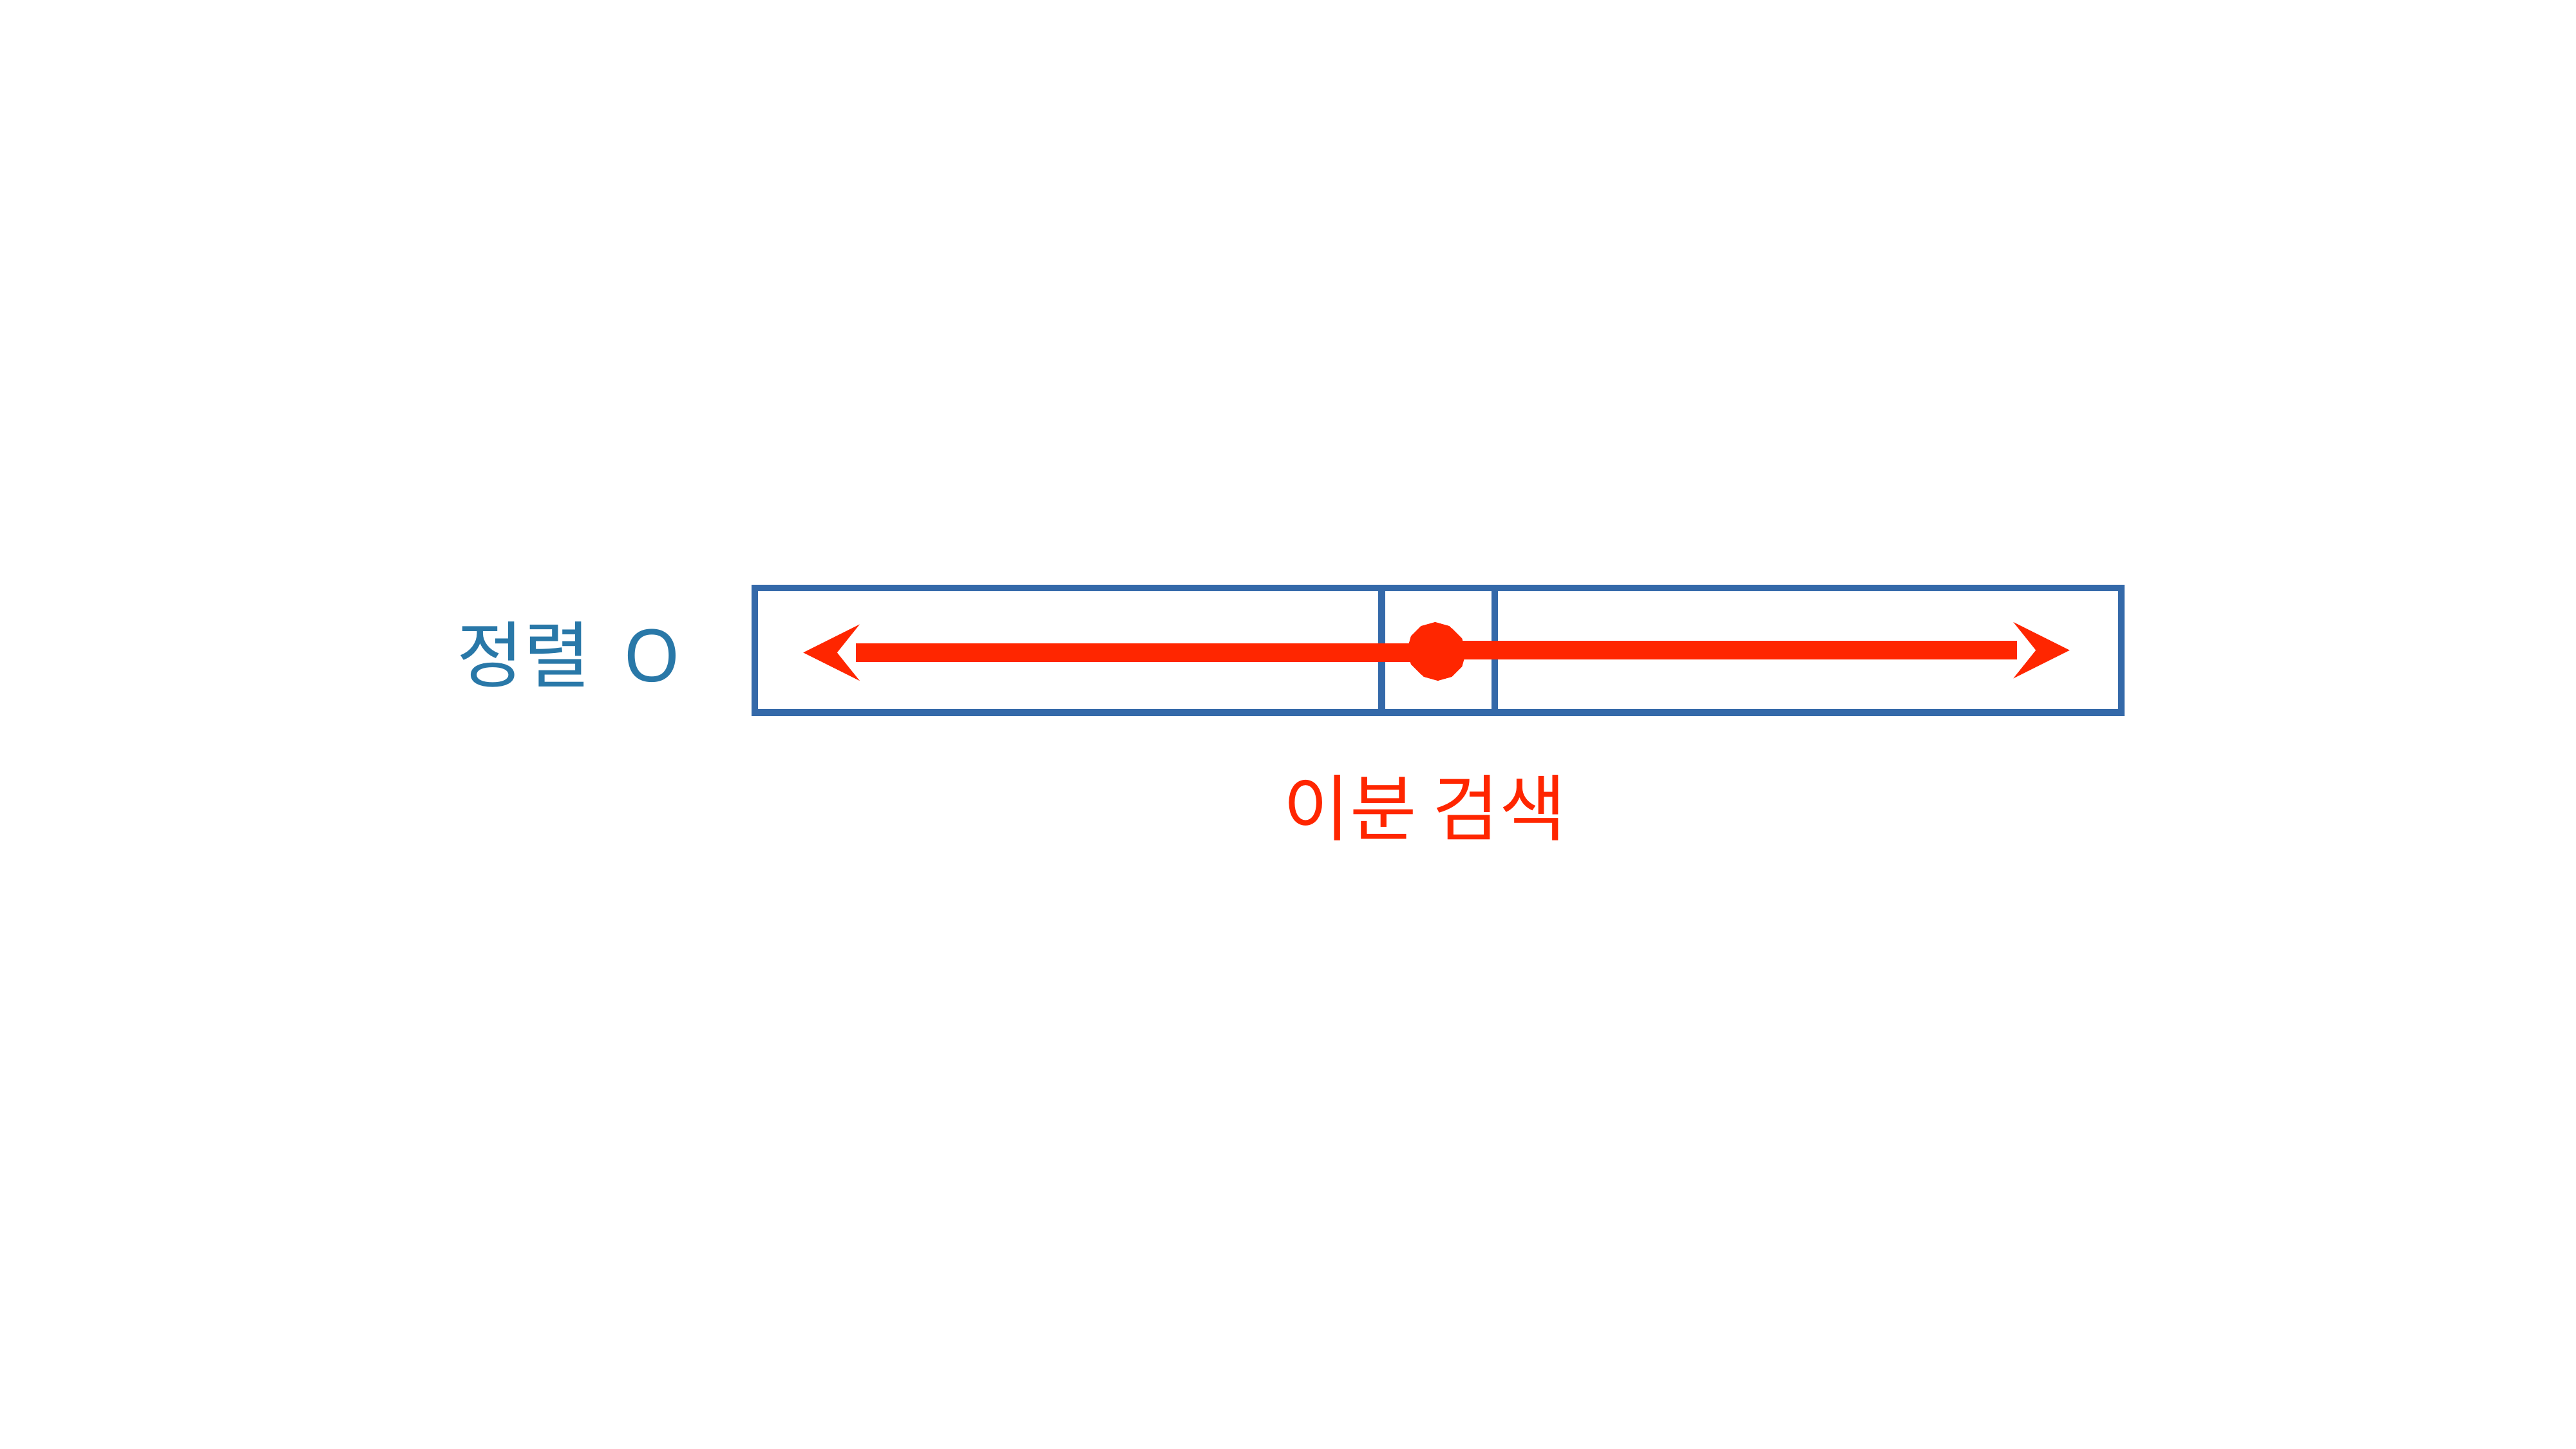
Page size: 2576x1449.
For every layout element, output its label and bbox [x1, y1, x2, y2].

text_box [454, 587, 2122, 862]
